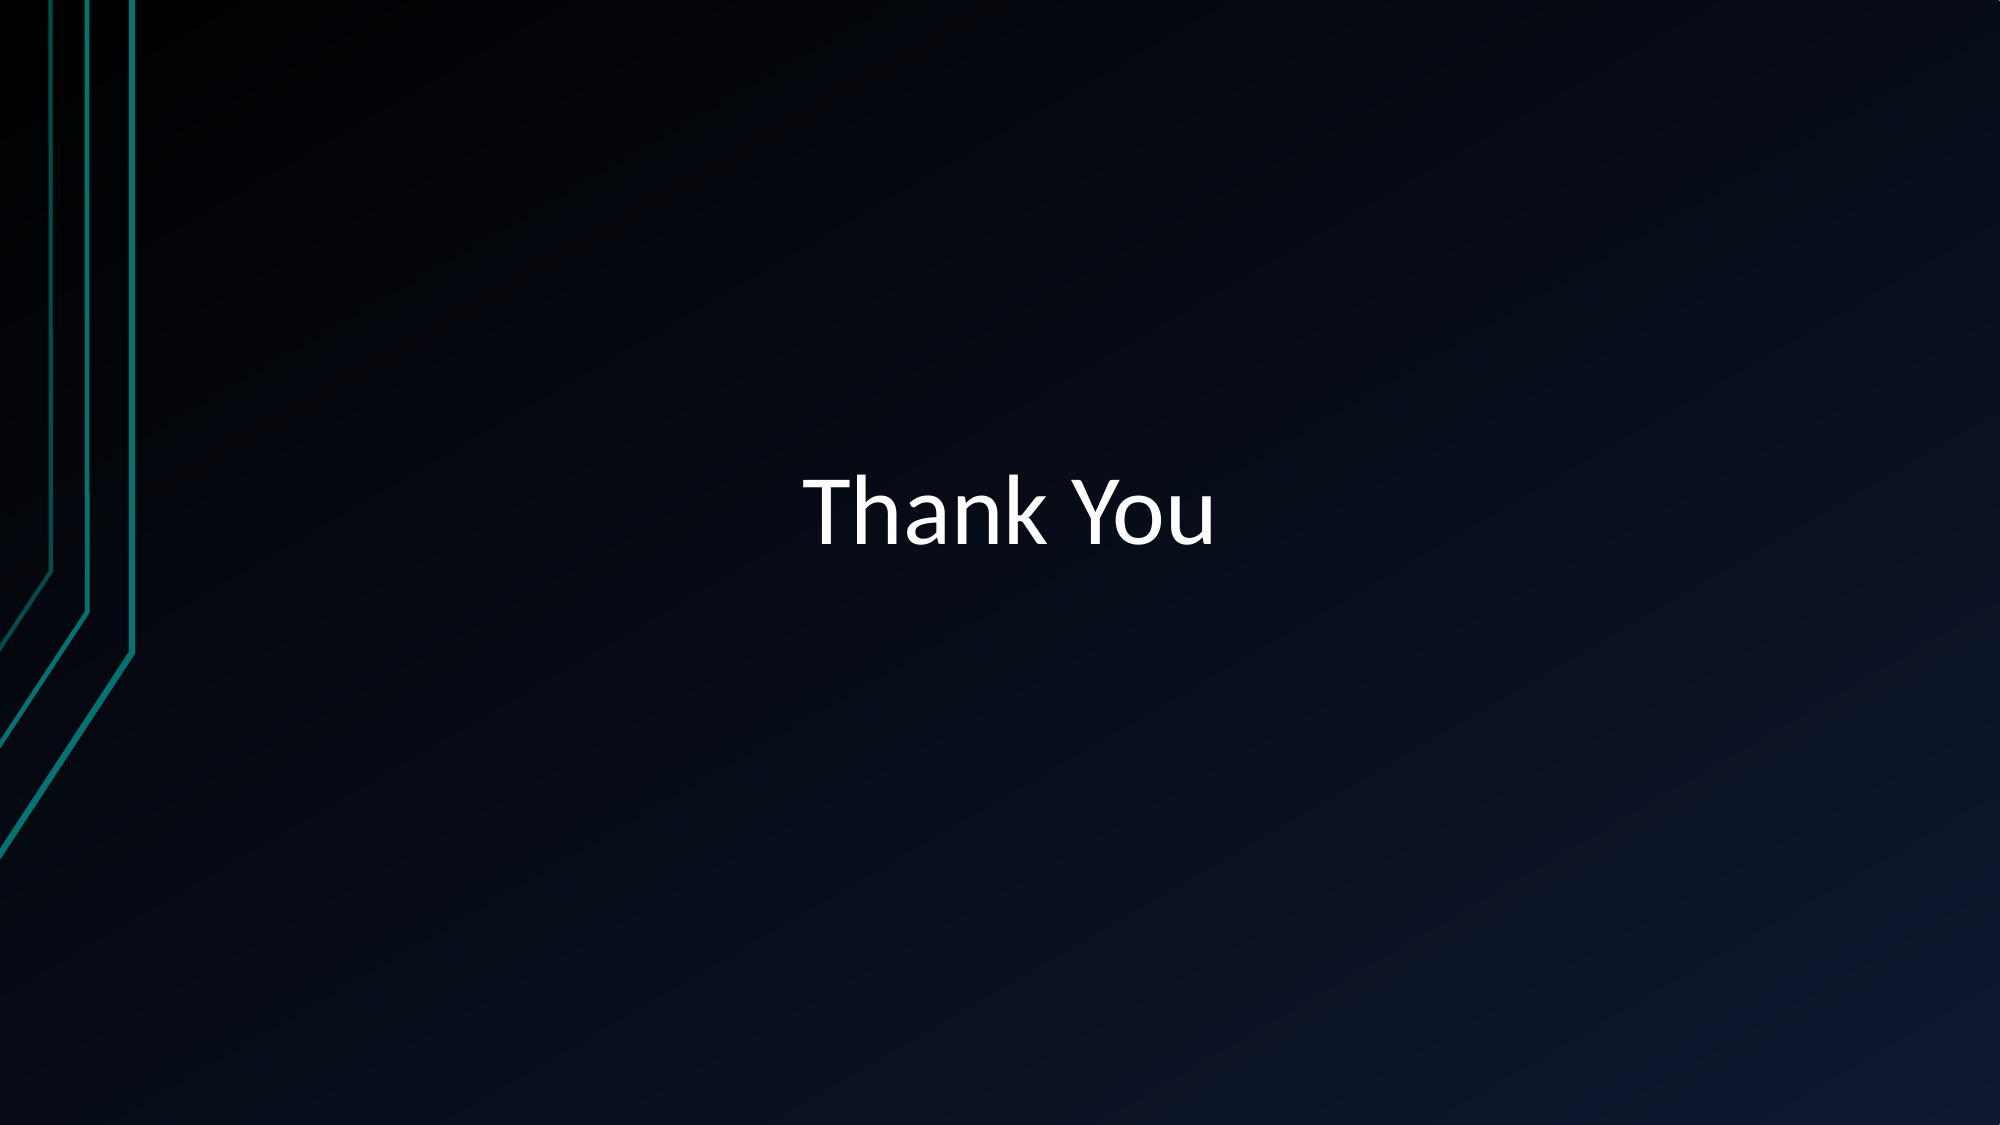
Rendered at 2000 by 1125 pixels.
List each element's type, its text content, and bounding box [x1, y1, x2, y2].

text_box Thank You [787, 437, 2000, 573]
